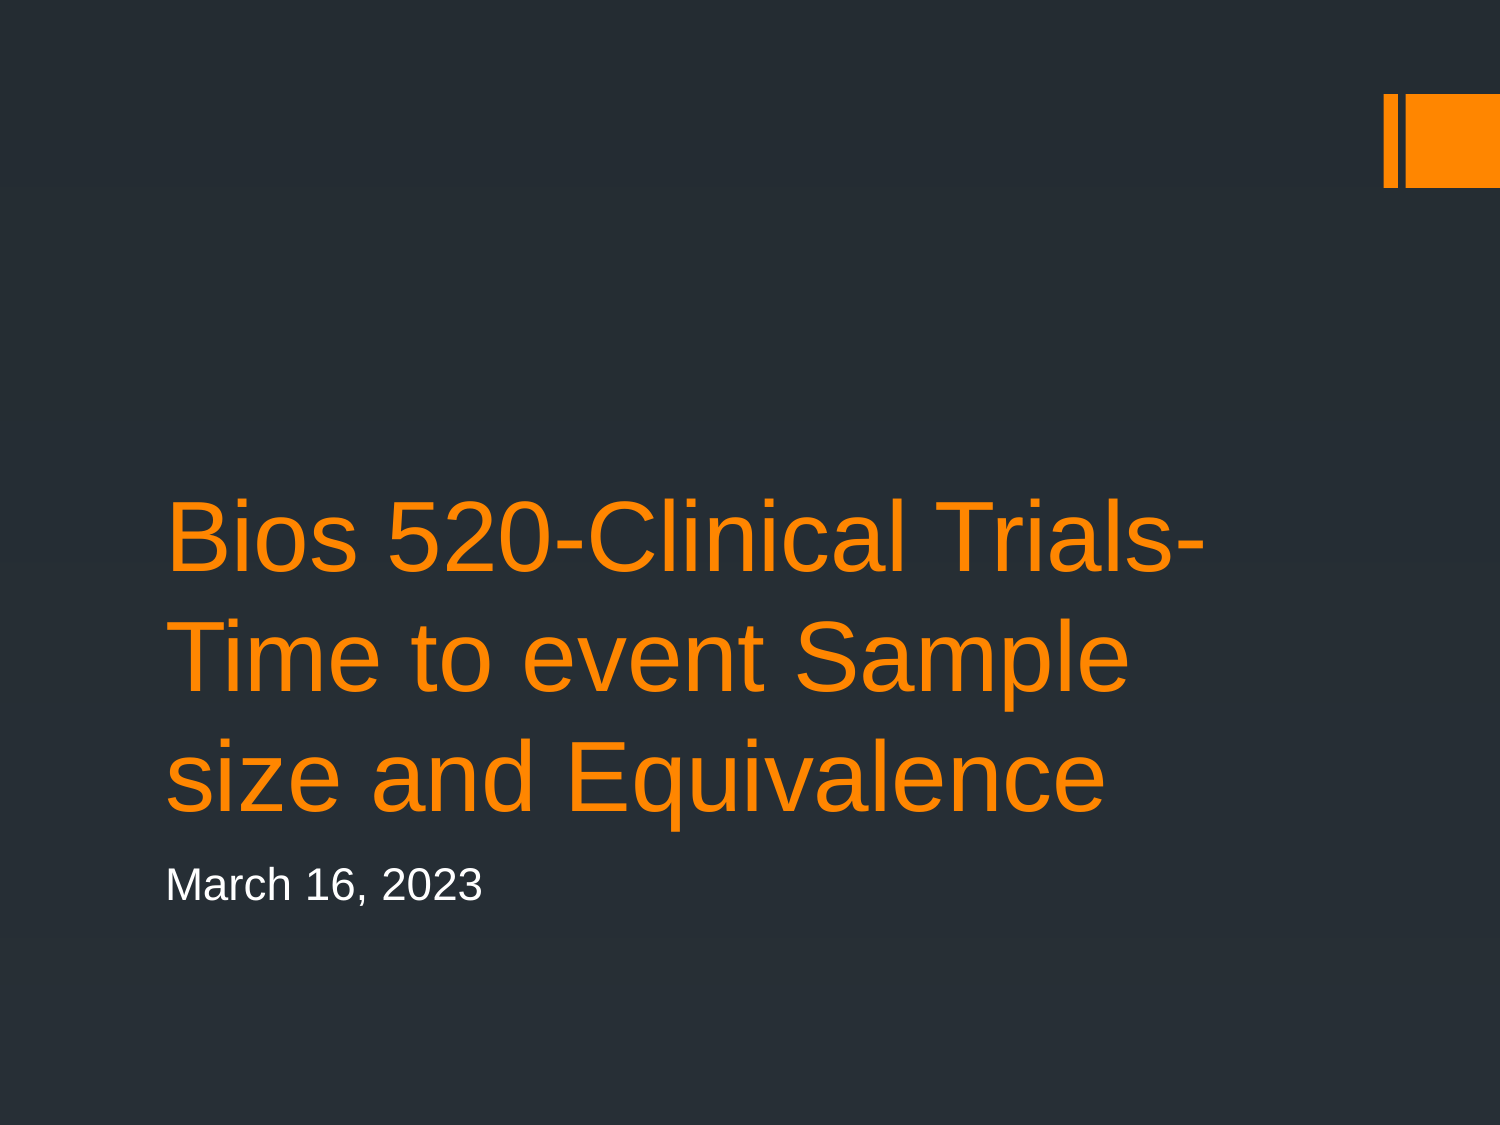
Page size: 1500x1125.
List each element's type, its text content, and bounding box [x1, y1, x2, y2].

subtitle March 16, 2023 [150, 847, 1350, 1036]
title Bios 520-Clinical Trials-Time to event Sample size and Equivalence [150, 412, 1350, 839]
